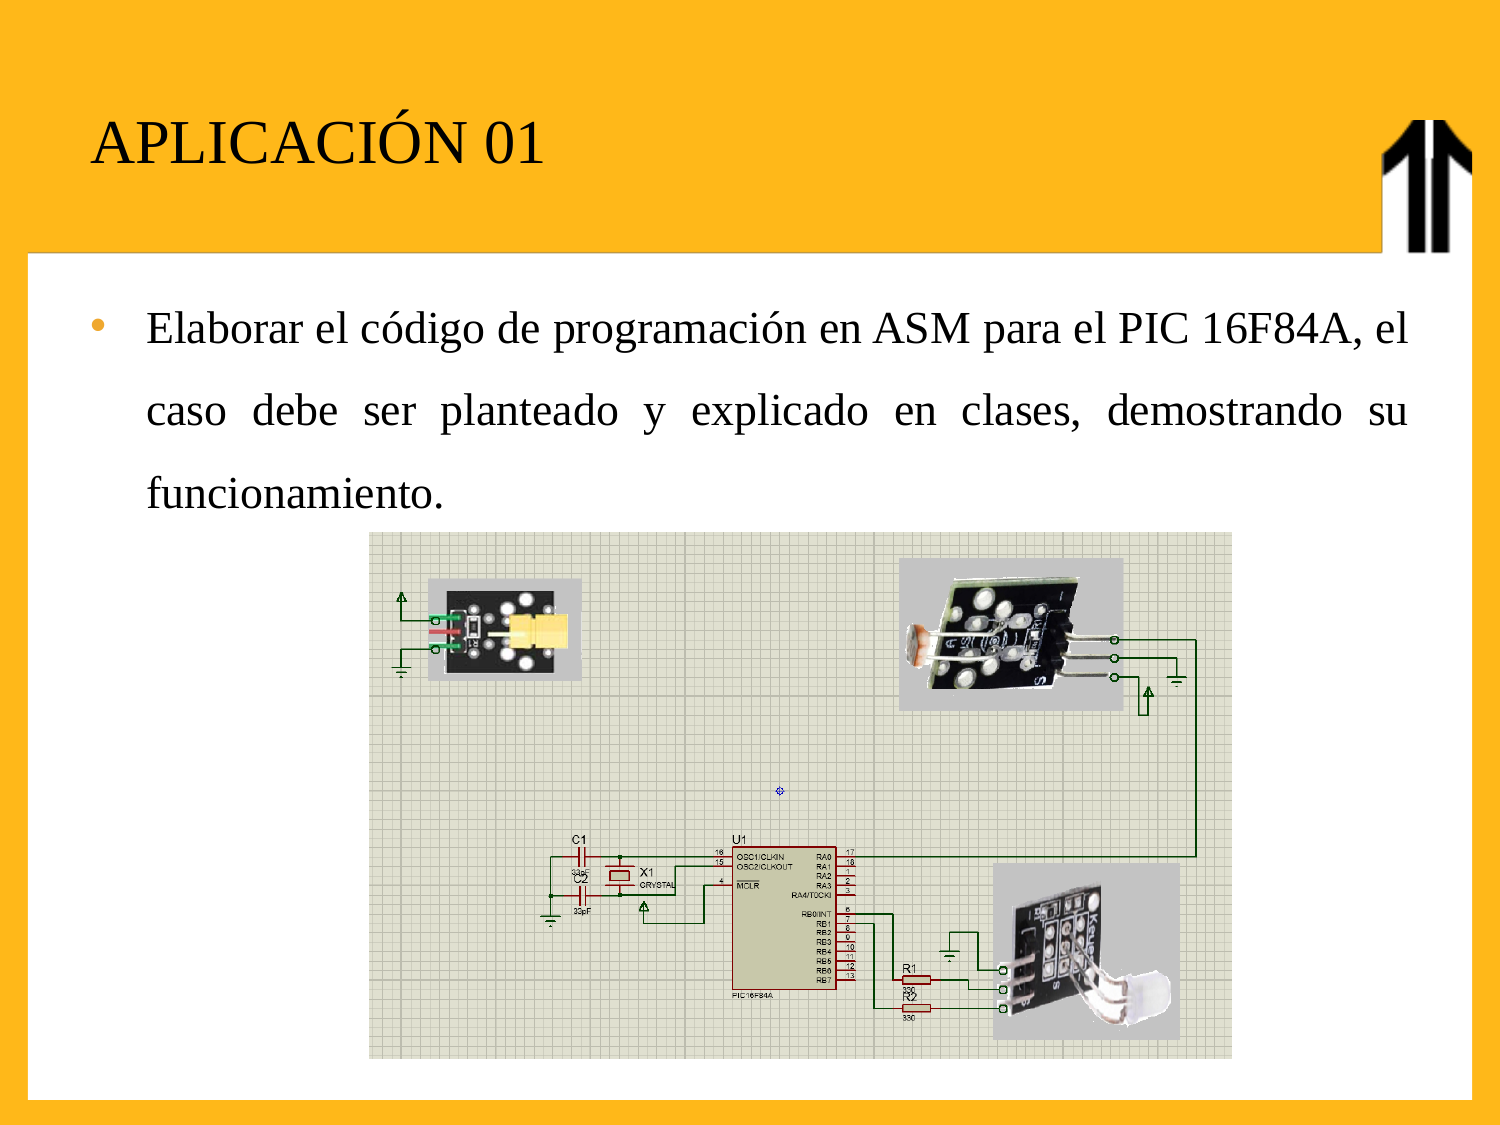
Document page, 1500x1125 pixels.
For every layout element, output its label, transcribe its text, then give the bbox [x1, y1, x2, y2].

picture [369, 531, 1233, 1059]
list Elaborar el código de programación en ASM para el PIC 16F84A, el caso debe ser planteado y explicado en clases, demostrando su funcionamiento. [75, 262, 1425, 1005]
title Aplicación 01 [75, 45, 1425, 233]
